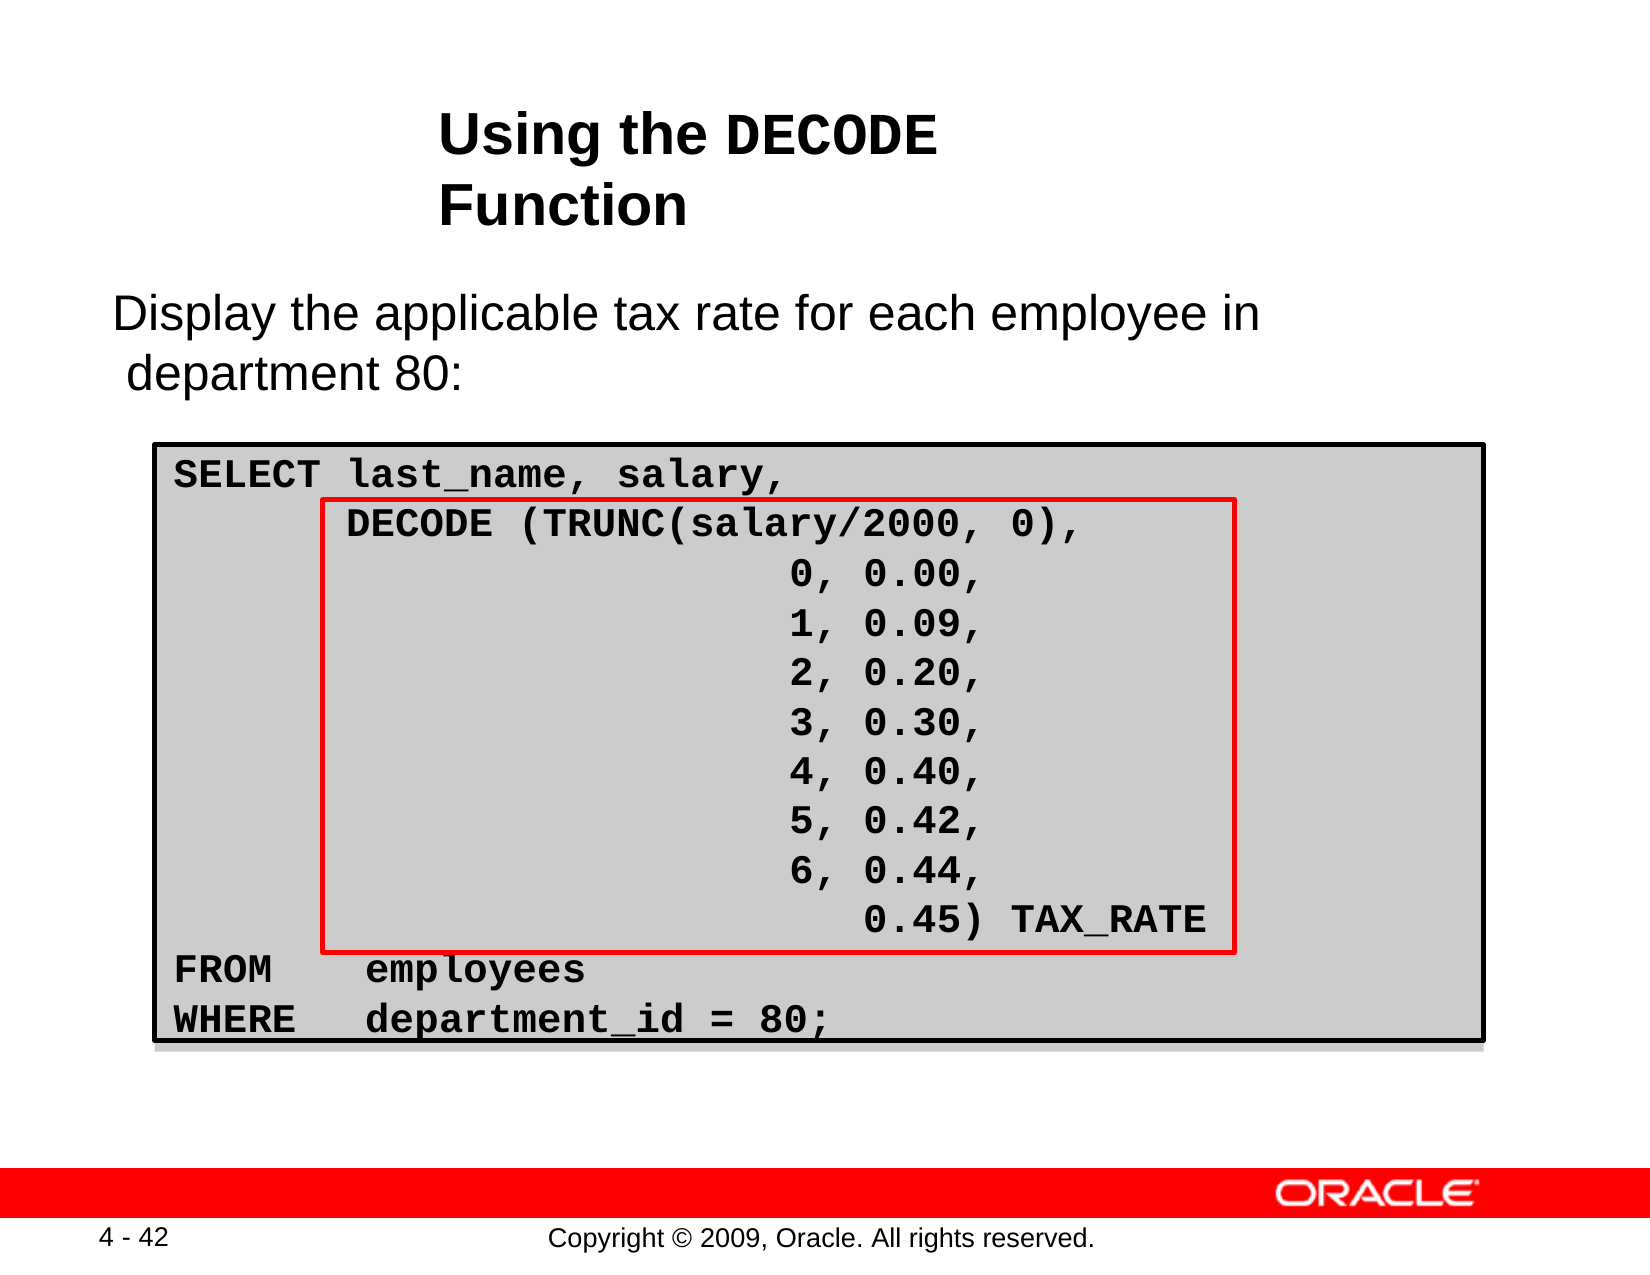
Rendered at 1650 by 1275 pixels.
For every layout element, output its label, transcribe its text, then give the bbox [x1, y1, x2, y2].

picture [0, 1168, 1650, 1218]
text_box [322, 499, 1235, 953]
title Using the DECODE Function [436, 92, 1212, 278]
text_box [154, 1041, 1484, 1052]
slide_number 4 - 42 [96, 1219, 174, 1275]
text_box Display the applicable tax rate for each employee in department 80: [109, 278, 1270, 401]
footer Copyright © 2009, Oracle. All rights reserved. [545, 1220, 1103, 1275]
text_box SELECT last_name, salary, DECODE (TRUNC(salary/2000, 0), 0, 0.00, 1, 0.09, 2, 0.20, 3, 0.30, 4, 0.40, 5, 0.42, 6, 0.44, 0.45) TAX_RATE FROM employees WHERE department_id = 80; [154, 444, 1484, 1041]
